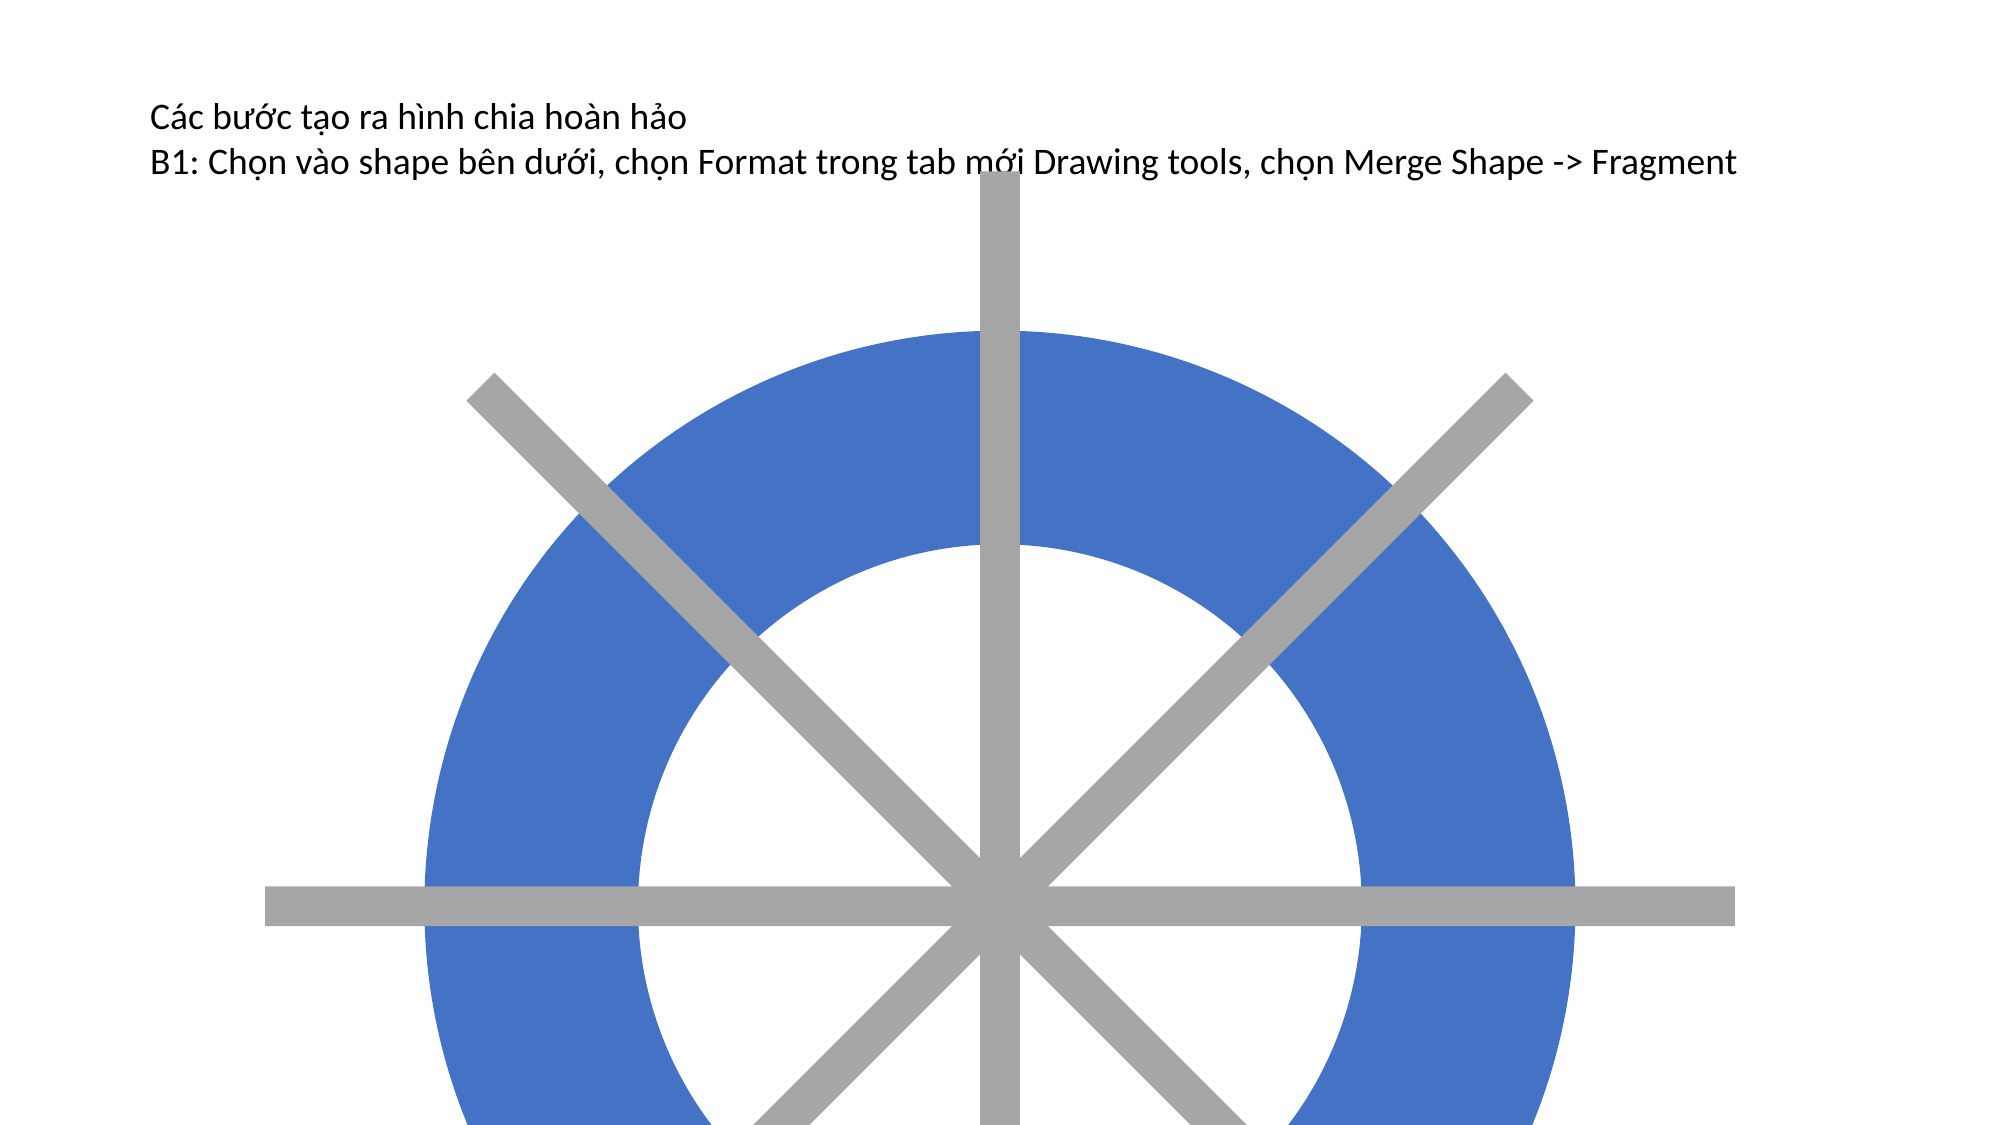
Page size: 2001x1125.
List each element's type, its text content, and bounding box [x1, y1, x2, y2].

text_box [264, 885, 969, 927]
text_box [1000, 371, 1536, 906]
text_box [979, 937, 1021, 1125]
text_box [751, 906, 1000, 1125]
text_box [1031, 885, 1736, 927]
text_box [1286, 927, 1577, 1125]
text_box [423, 514, 730, 885]
text_box [423, 927, 713, 1125]
text_box [1270, 514, 1577, 885]
text_box Các bước tạo ra hình chia hoàn hảo B1: Chọn vào shape bên dưới, chọn Format trong tab mới Drawing tools, chọn Merge Shape -> Fragment [135, 84, 1902, 190]
text_box [1021, 330, 1392, 636]
text_box [464, 371, 1249, 1125]
text_box [979, 170, 1021, 875]
text_box [608, 330, 979, 636]
